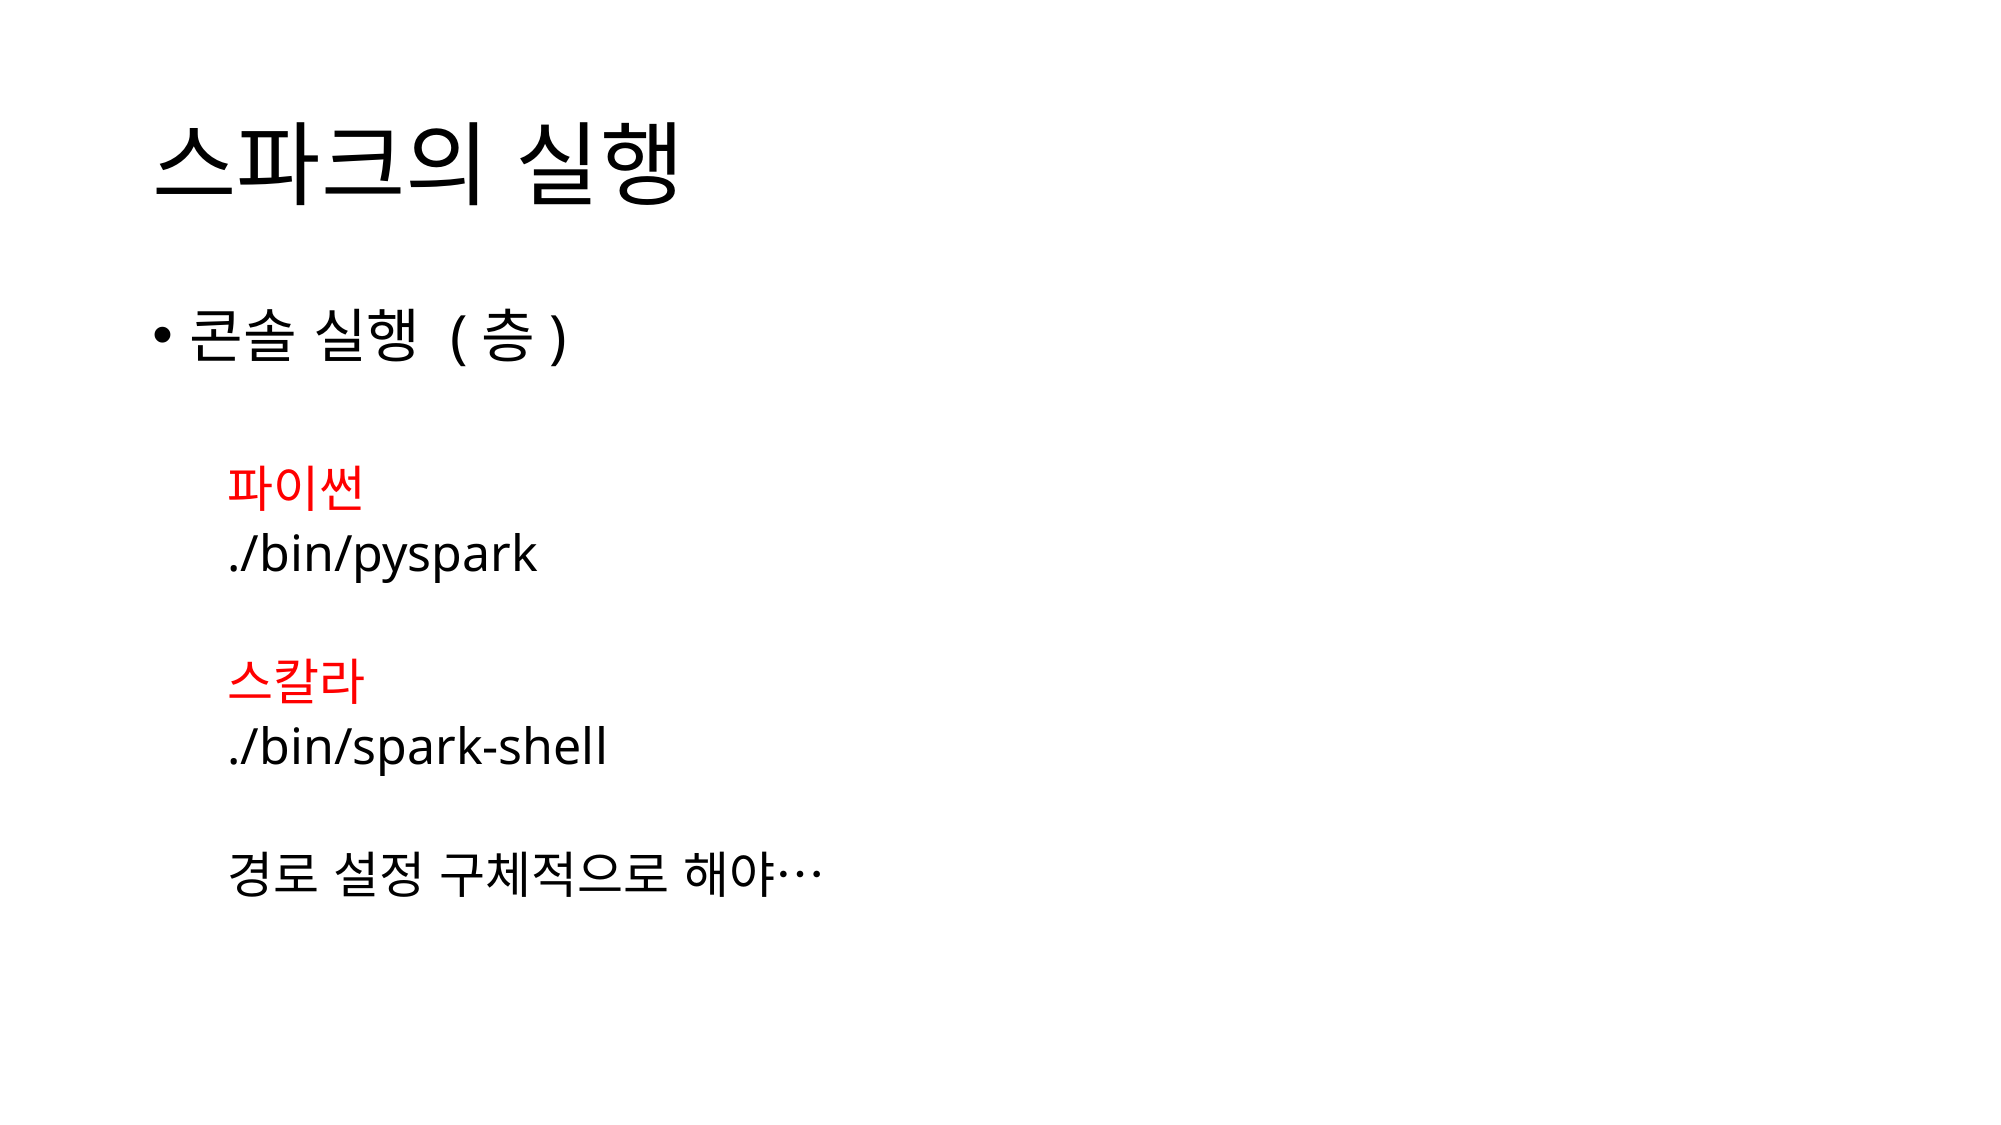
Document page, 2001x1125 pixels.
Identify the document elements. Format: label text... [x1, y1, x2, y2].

title 스파크의 실행 [137, 59, 1863, 278]
list 콘솔 실행 (층) 파이썬 ./bin/pyspark 스칼라 ./bin/spark-shell 경로 설정 구체적으로 해야… [137, 299, 1863, 1014]
